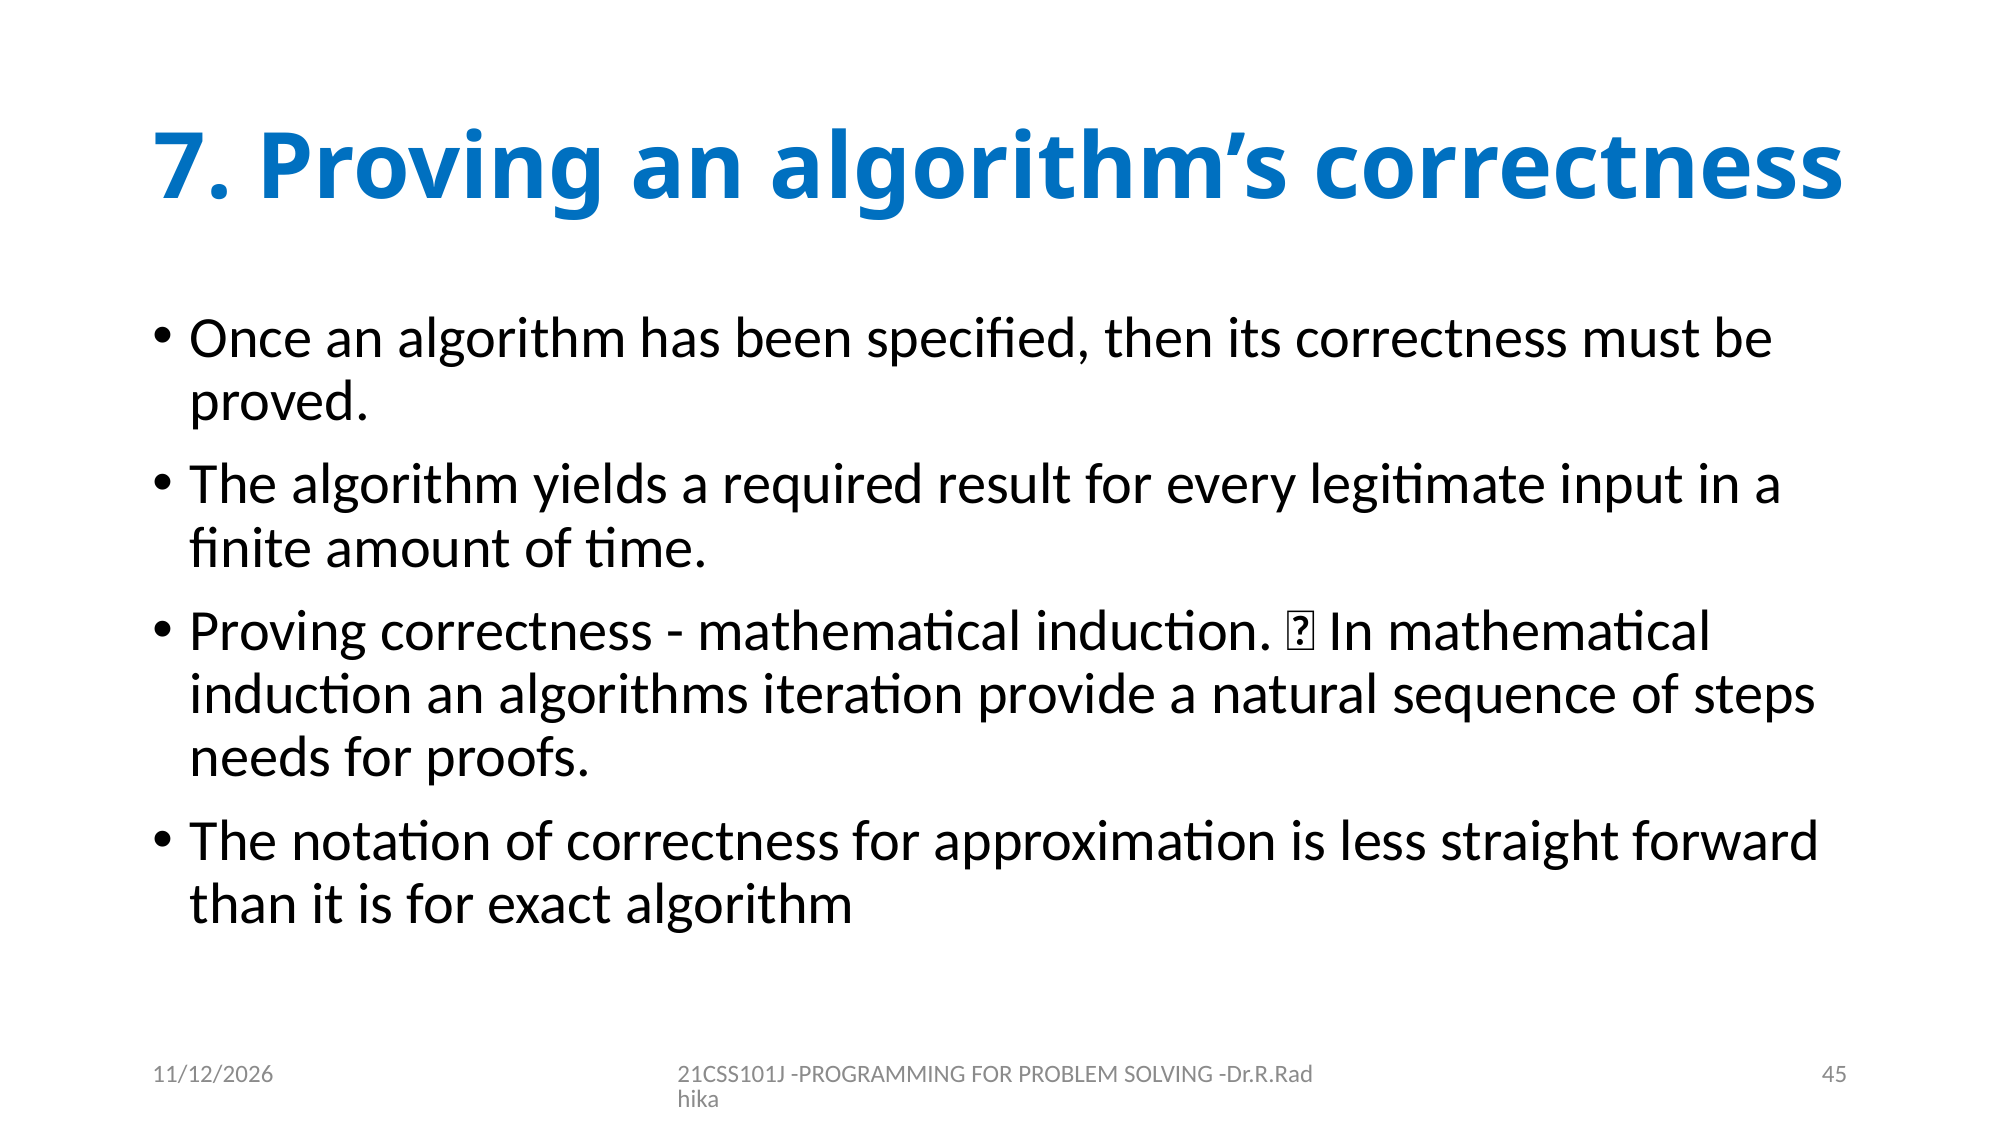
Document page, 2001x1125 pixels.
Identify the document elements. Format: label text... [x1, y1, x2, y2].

title 7. Proving an algorithm’s correctness [137, 59, 1863, 278]
slide_number 45 [1412, 1042, 1863, 1103]
footer 21CSS101J -PROGRAMMING FOR PROBLEM SOLVING -Dr.R.Radhika [662, 1042, 1338, 1103]
list Once an algorithm has been specified, then its correctness must be proved. The algorithm yields a required result for every legitimate input in a finite amount of time. Proving correctness - mathematical induction.  In mathematical induction an algorithms iteration provide a natural sequence of steps needs for proofs. The notation of correctness for approximation is less straight forward than it is for exact algorithm [137, 299, 1863, 1014]
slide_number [137, 1042, 588, 1103]
